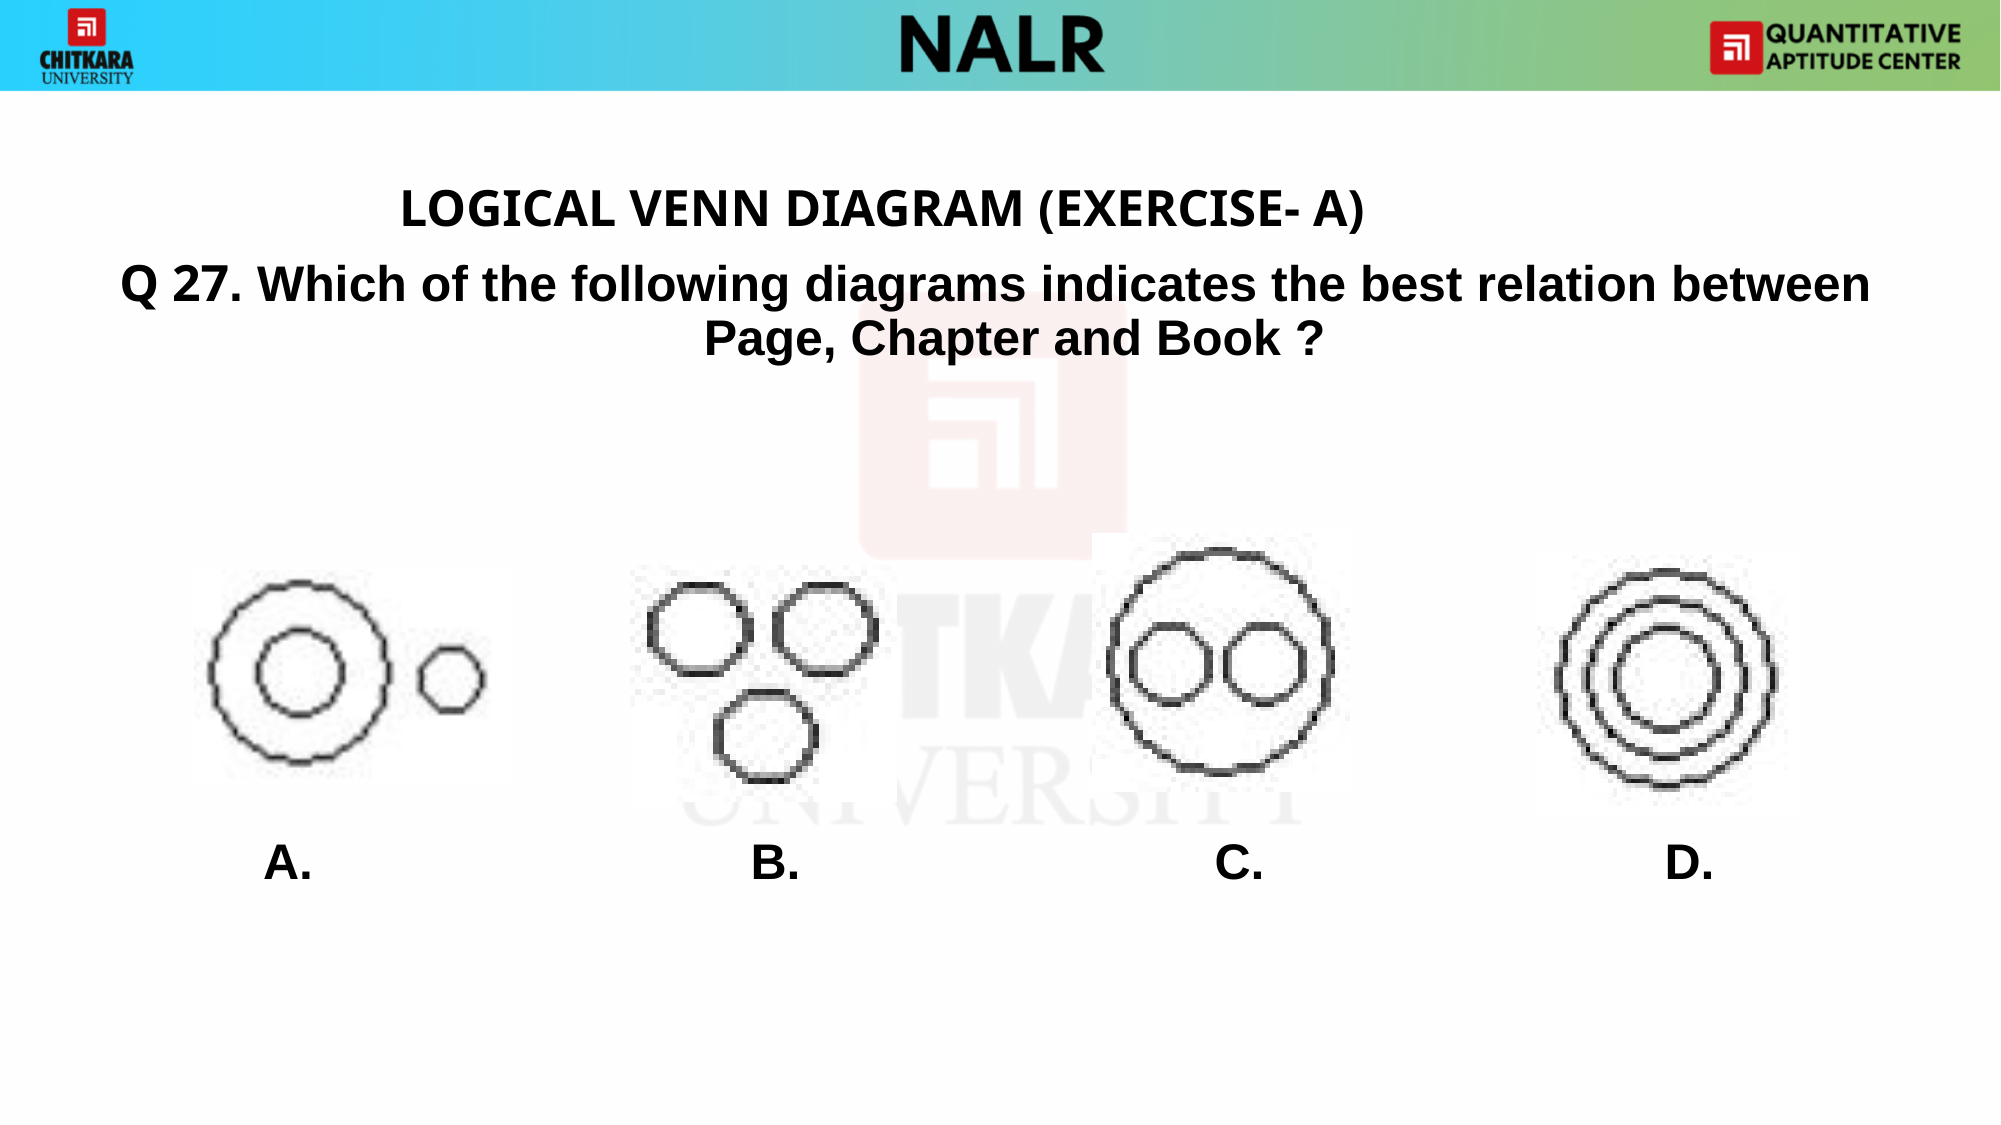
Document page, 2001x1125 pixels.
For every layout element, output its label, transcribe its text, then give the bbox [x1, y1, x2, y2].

picture [0, 0, 2001, 1125]
list LOGICAL VENN DIAGRAM (EXERCISE- A) Q 27. Which of the following diagrams indicates the best relation between Page, Chapter and Book ? A. B. C. D. [33, 175, 1959, 1053]
